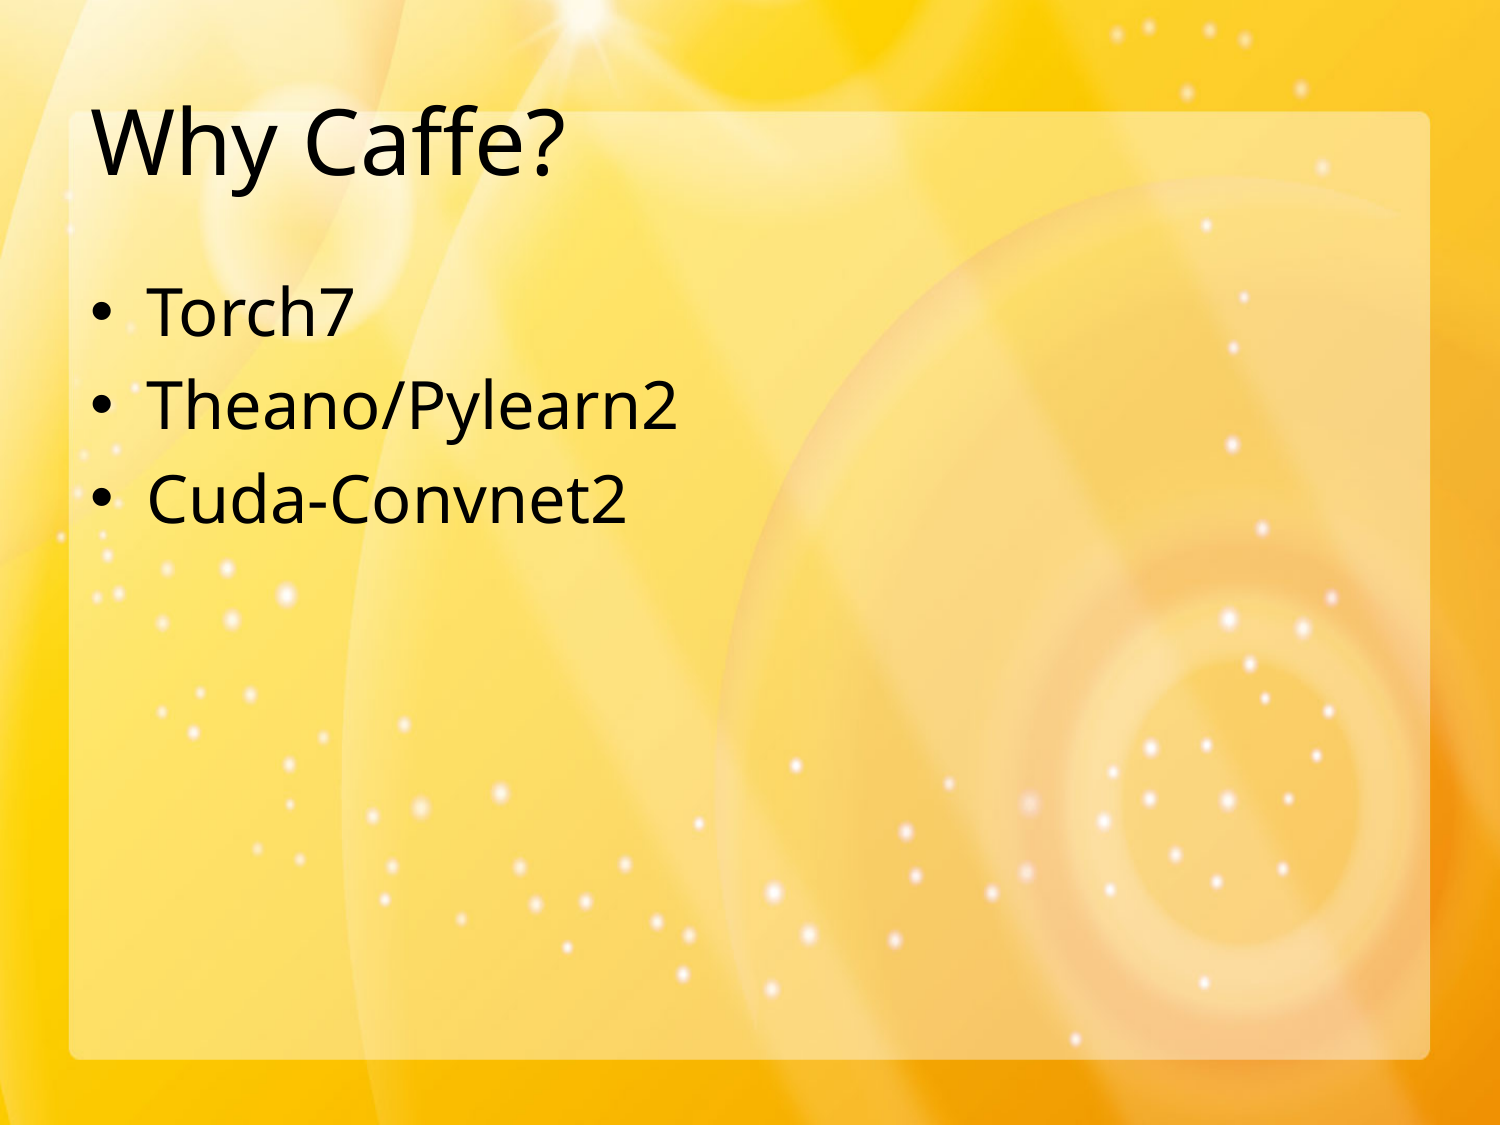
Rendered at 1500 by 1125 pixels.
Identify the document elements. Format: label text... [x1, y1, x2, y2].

picture [0, 0, 1500, 1125]
list Torch7 Theano/Pylearn2 Cuda-Convnet2 [75, 262, 1425, 1005]
title Why Caffe? [75, 45, 1425, 233]
